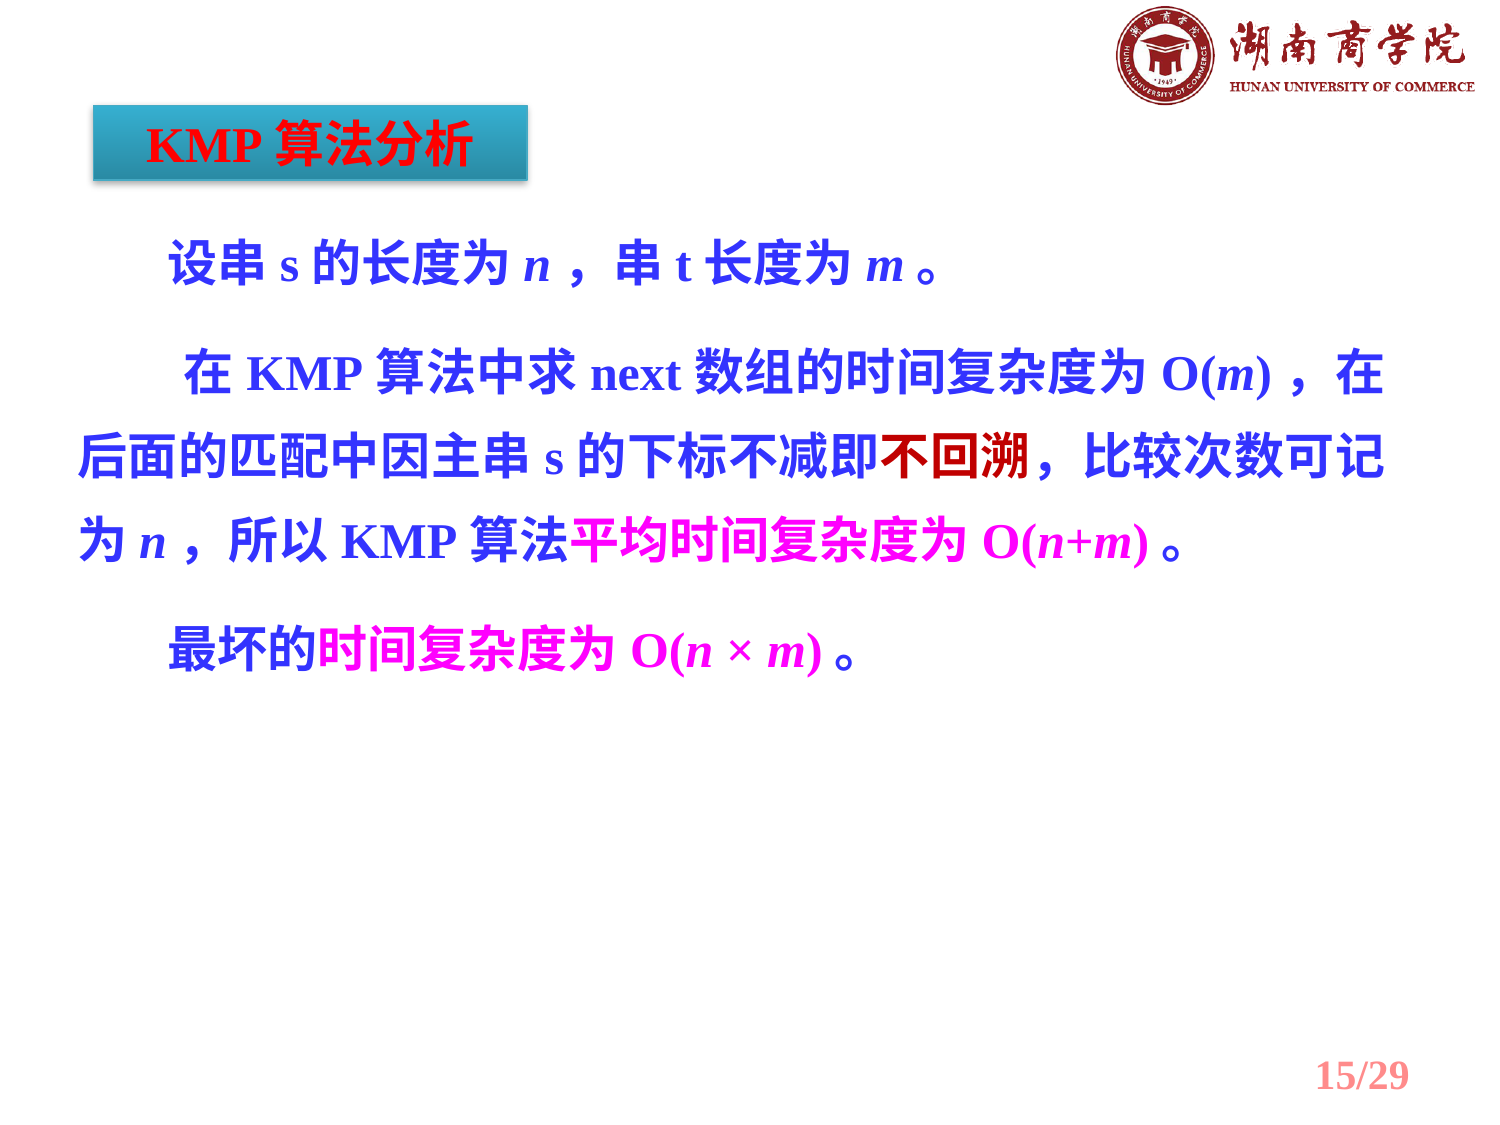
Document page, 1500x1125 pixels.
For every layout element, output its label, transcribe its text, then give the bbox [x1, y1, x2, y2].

text_box KMP算法分析 [93, 105, 528, 181]
slide_number /29 [1074, 1042, 1425, 1103]
text_box 设串s的长度为n，串t长度为m。 在KMP算法中求next数组的时间复杂度为O(m)，在后面的匹配中因主串s的下标不减即不回溯，比较次数可记为n，所以KMP算法平均时间复杂度为O(n+m)。 最坏的时间复杂度为O(n × m)。 [62, 199, 1400, 685]
picture [1086, 0, 1500, 111]
